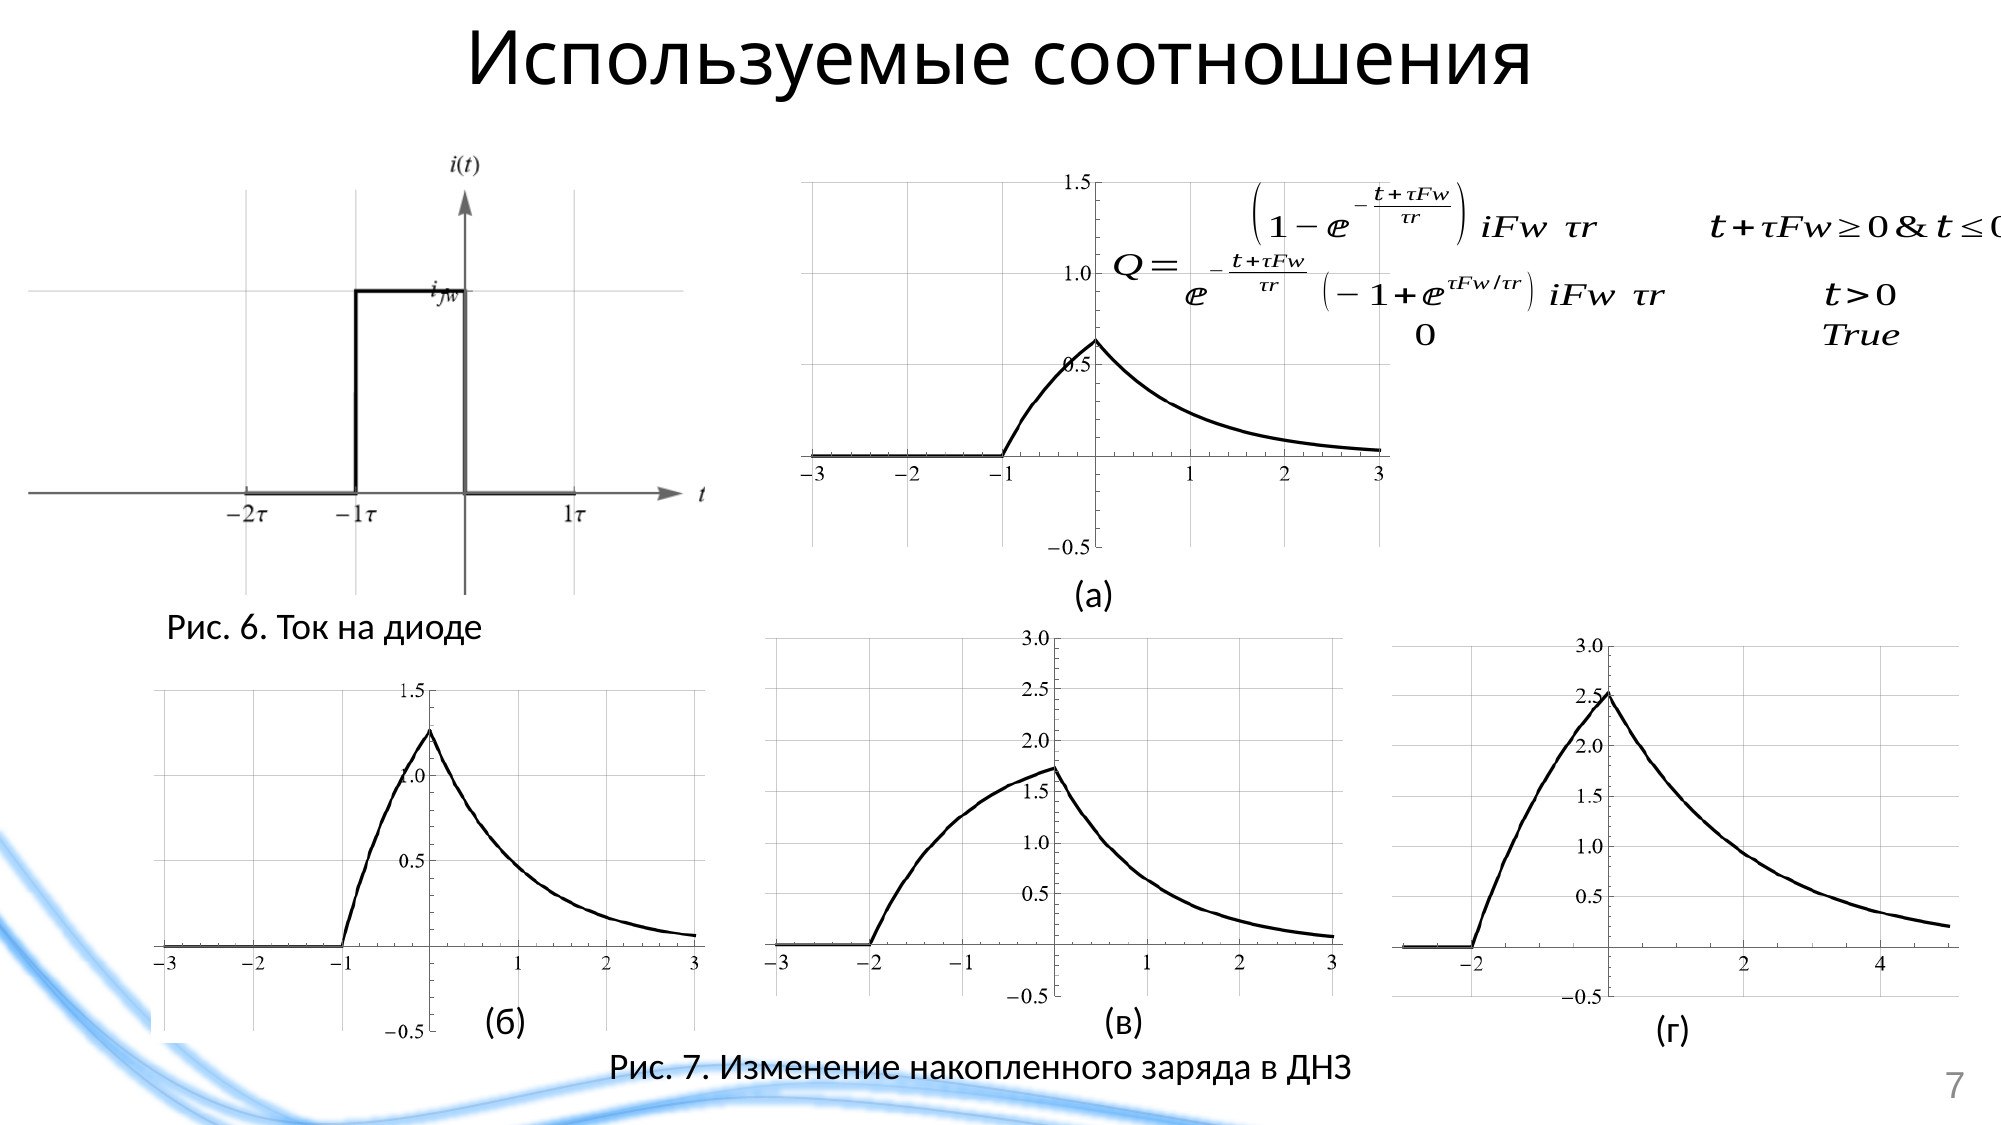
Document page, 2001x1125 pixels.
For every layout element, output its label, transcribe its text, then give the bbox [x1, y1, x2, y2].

text_box Рис. 7. Изменение накопленного заряда в ДНЗ [594, 1034, 1368, 1095]
slide_number 7 [1446, 1042, 1981, 1125]
picture [1390, 632, 1959, 1008]
text_box (б) [469, 1043, 542, 1050]
text_box Рис. 6. Ток на диоде [151, 595, 499, 655]
title Используемые соотношения [137, 0, 1863, 169]
picture [762, 624, 1343, 1008]
picture [151, 677, 705, 1043]
picture [26, 148, 705, 595]
picture [798, 168, 1390, 559]
text_box (г) [1640, 1008, 1706, 1058]
text_box (в) [1088, 1008, 1159, 1050]
text_box (а) [1058, 562, 1129, 623]
